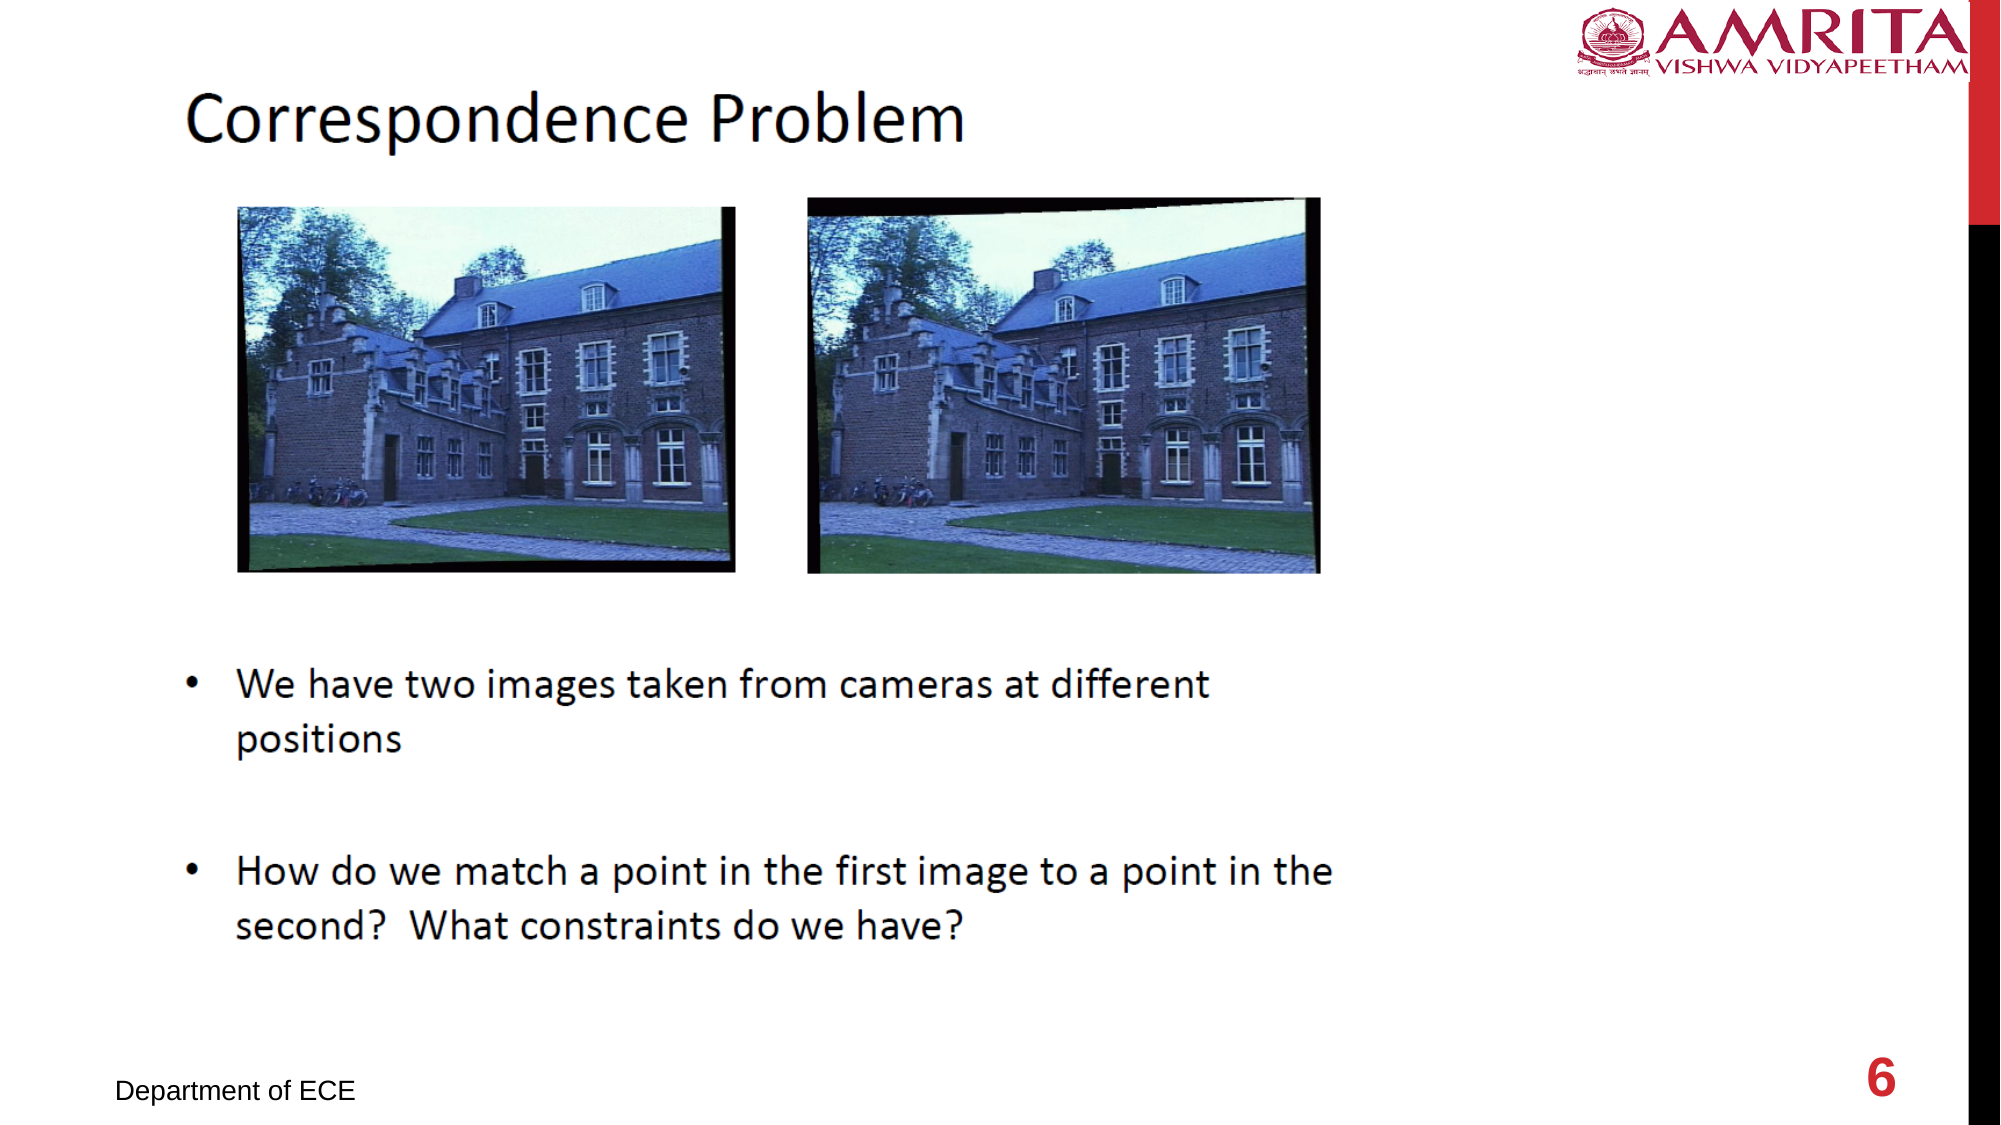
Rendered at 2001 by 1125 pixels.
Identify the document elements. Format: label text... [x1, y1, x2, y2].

slide_number 6 [1851, 1033, 1977, 1114]
picture [140, 71, 1396, 973]
footer Department of ECE [99, 1065, 850, 1112]
picture [1575, 2, 1970, 82]
